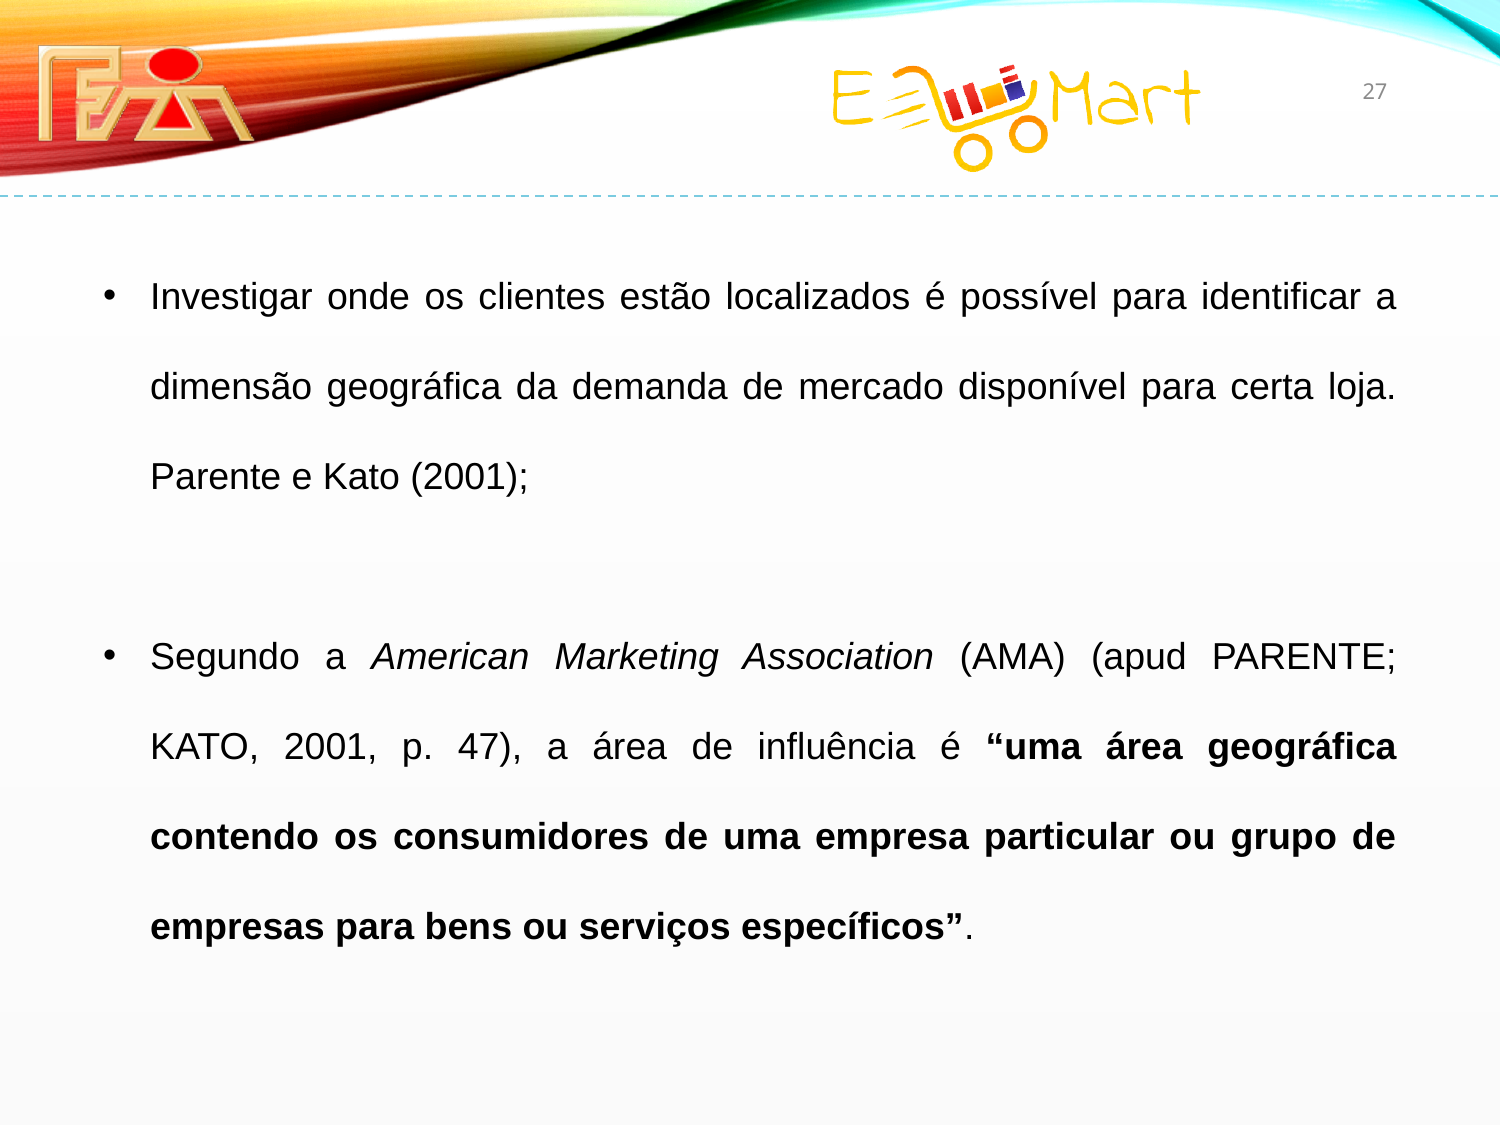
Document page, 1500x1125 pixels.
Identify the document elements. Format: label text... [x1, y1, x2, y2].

picture [0, 0, 1500, 287]
slide_number 27 [1248, 62, 1403, 123]
text_box Investigar onde os clientes estão localizados é possível para identificar a dimensão geográfica da demanda de mercado disponível para certa loja. Parente e Kato (2001); Segundo a American Marketing Association (AMA) (apud PARENTE; KATO, 2001, p. 47), a área de influência é “uma área geográfica contendo os consumidores de uma empresa particular ou grupo de empresas para bens ou serviços específicos”. [88, 219, 1412, 955]
